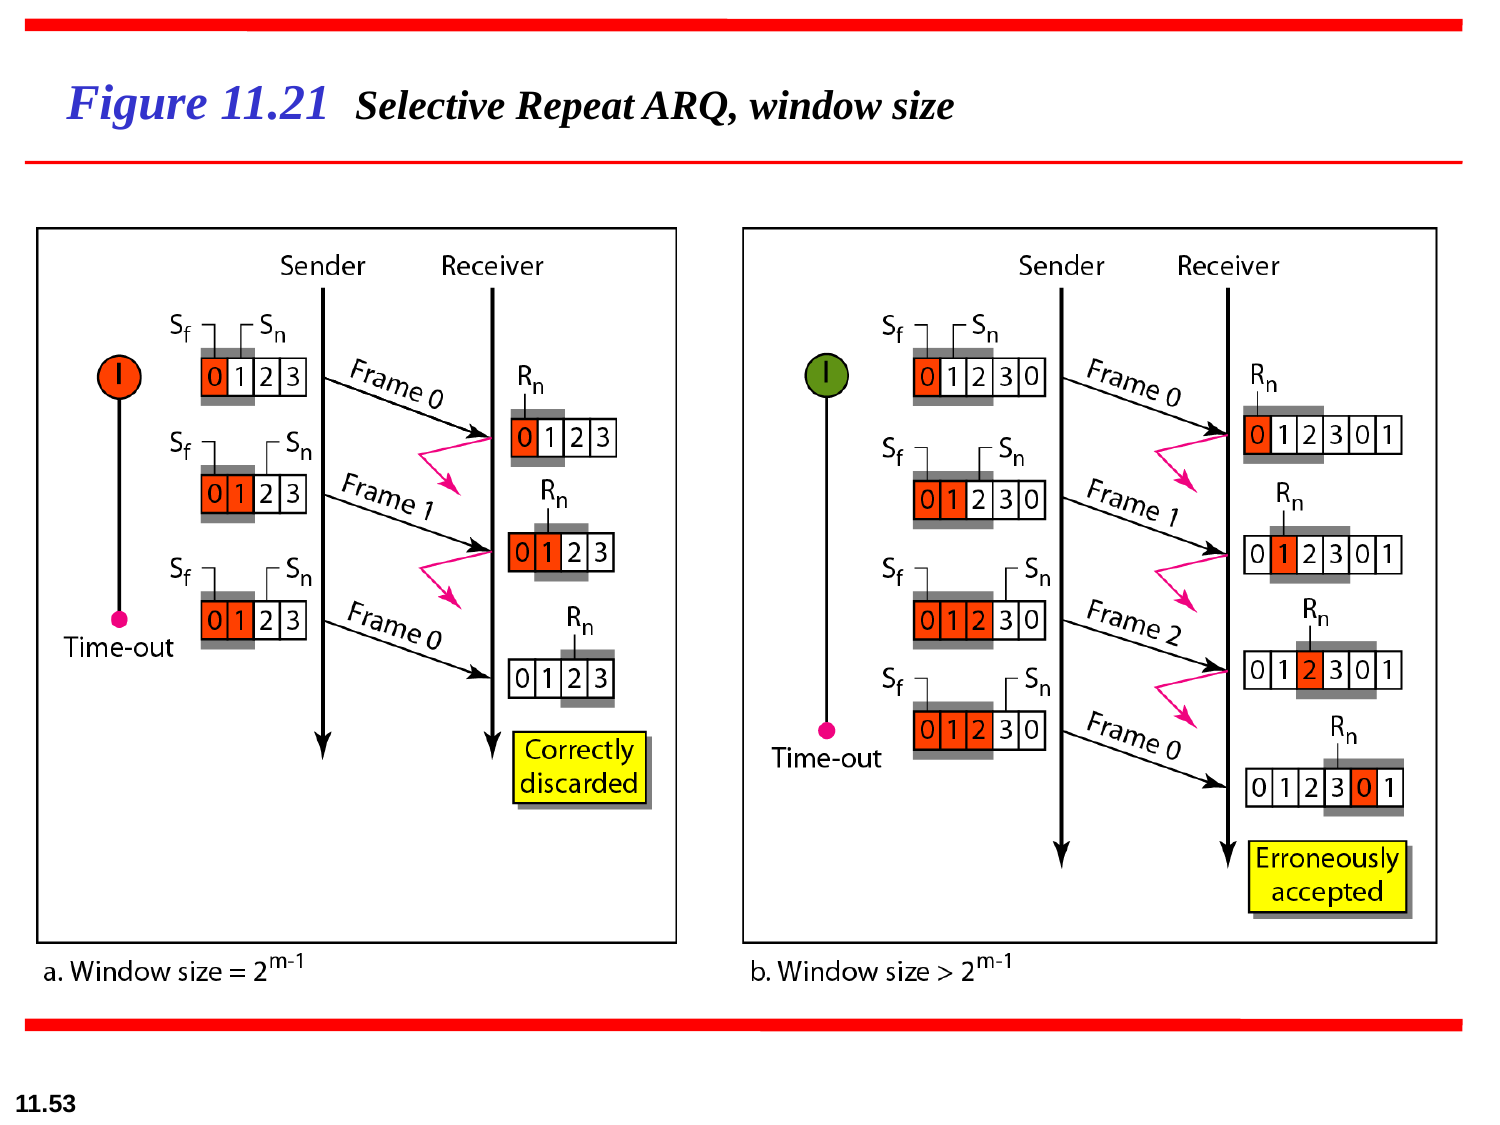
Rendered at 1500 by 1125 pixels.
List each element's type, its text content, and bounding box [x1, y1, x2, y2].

picture [36, 226, 1438, 988]
text_box Figure 11.21 Selective Repeat ARQ, window size [51, 62, 971, 138]
slide_number 11.53 [0, 1049, 313, 1125]
